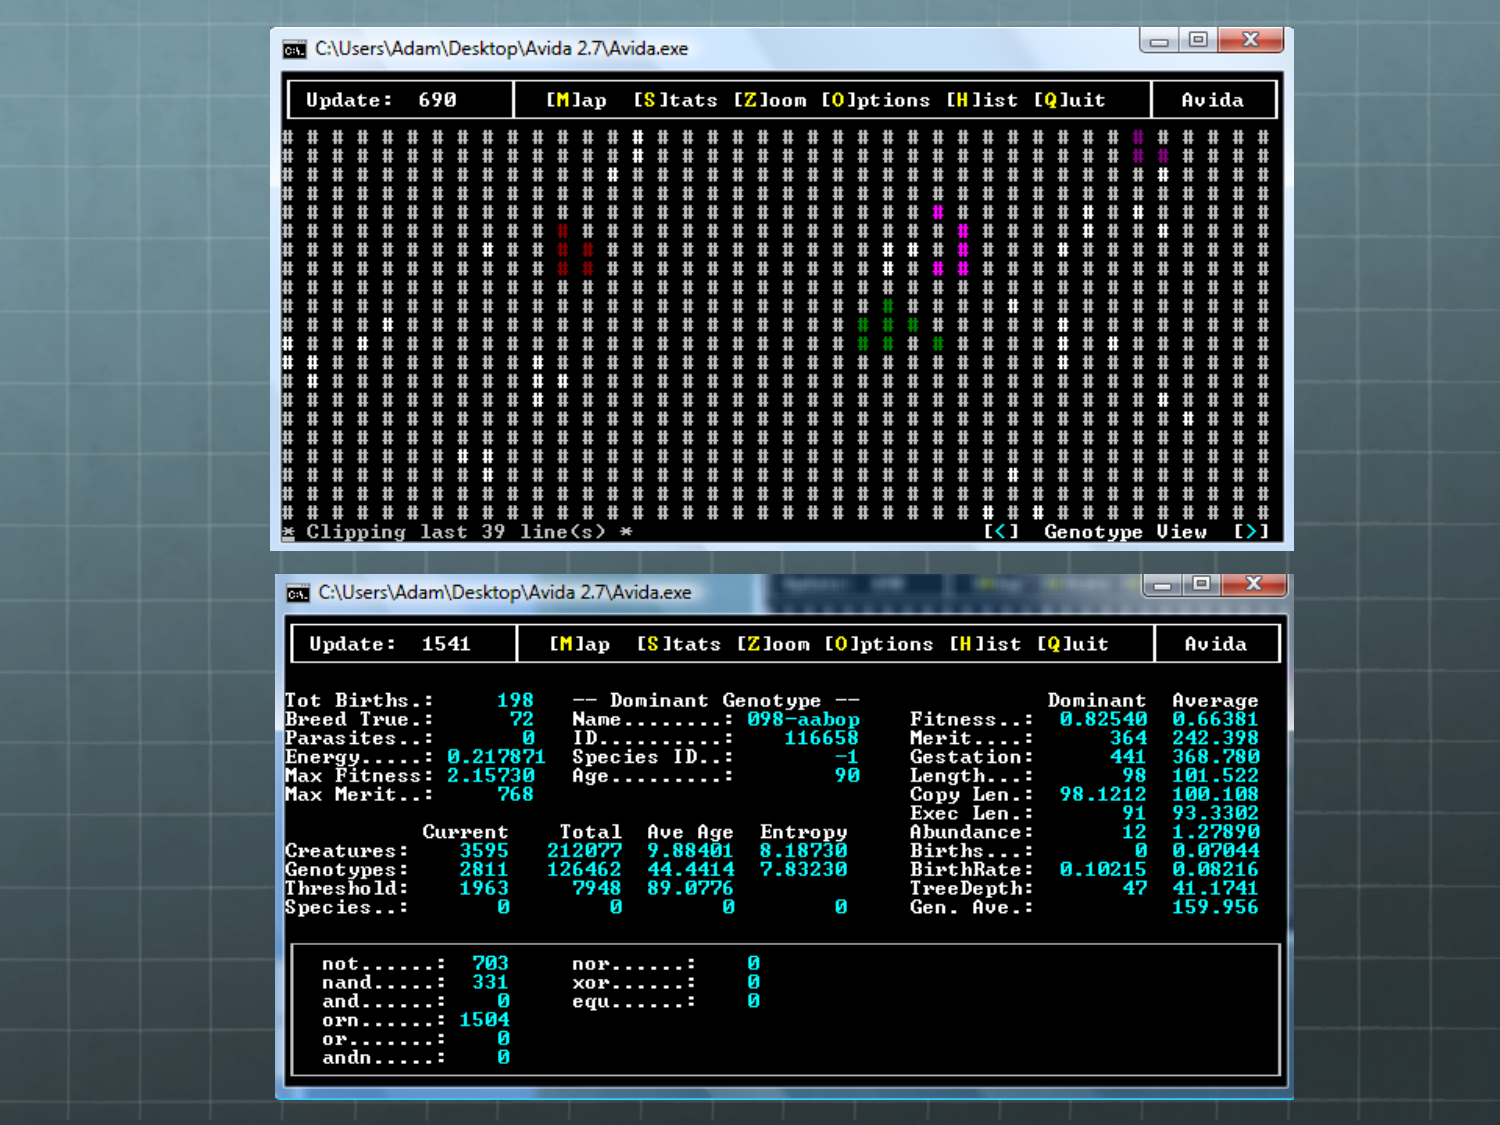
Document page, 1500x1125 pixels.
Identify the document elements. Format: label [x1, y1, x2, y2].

picture [0, 0, 1500, 1125]
list [269, 26, 1295, 552]
